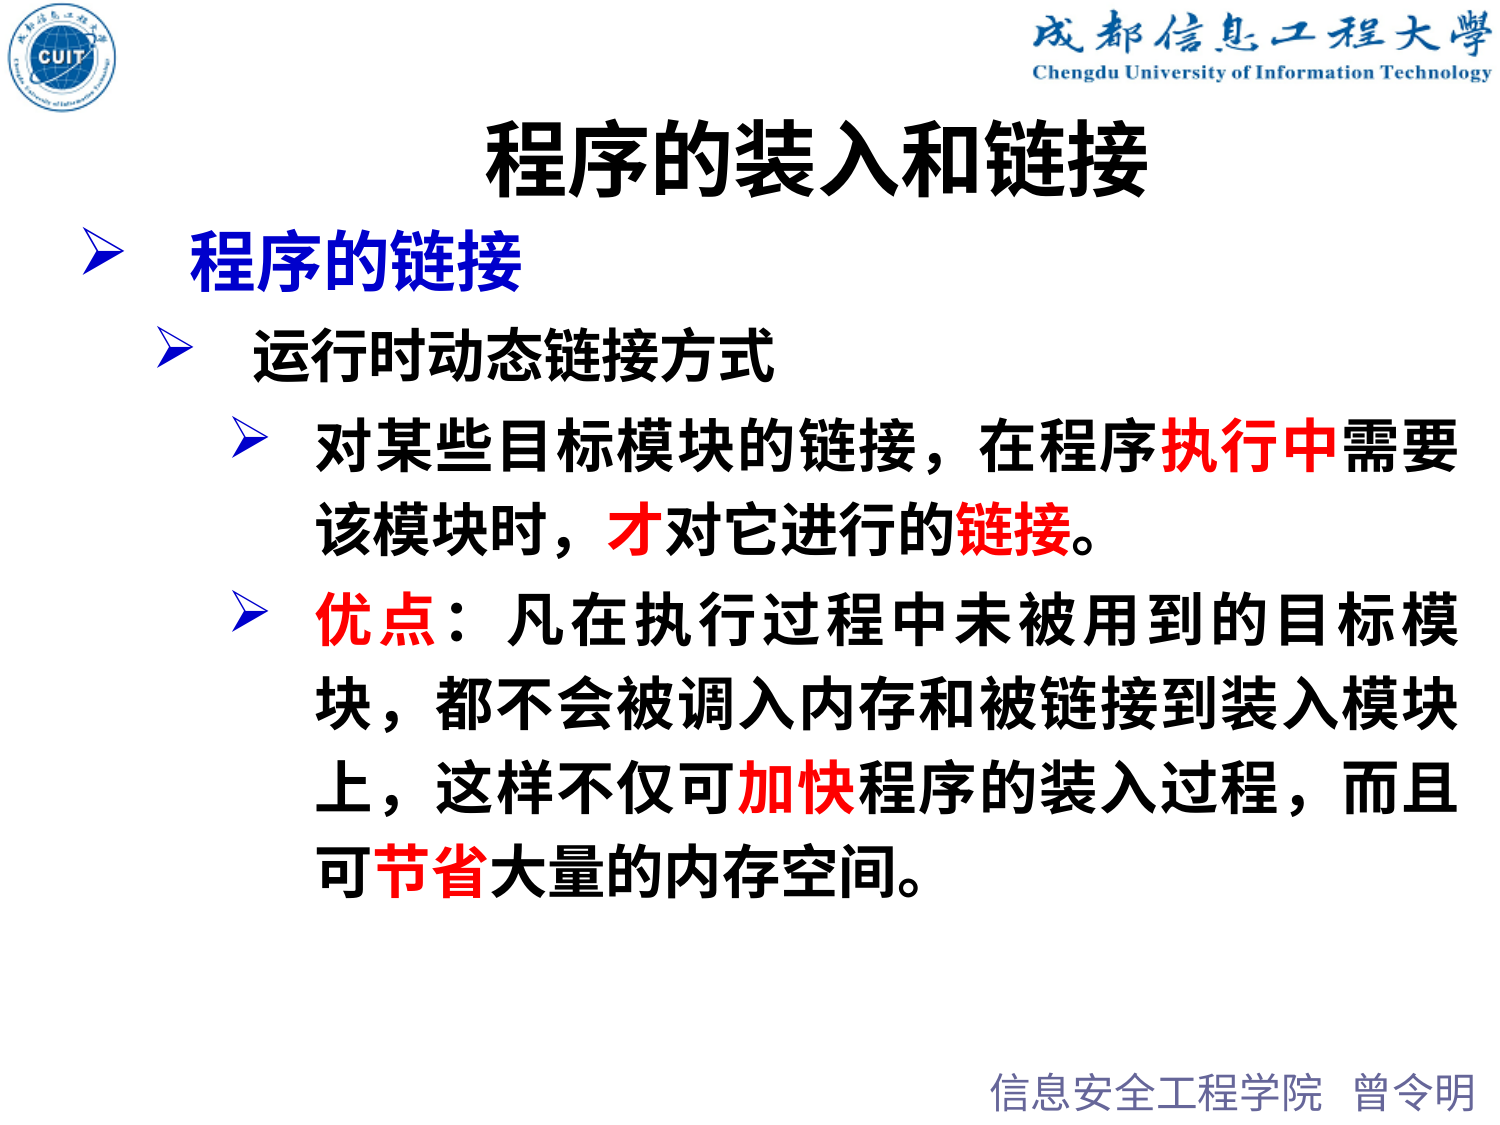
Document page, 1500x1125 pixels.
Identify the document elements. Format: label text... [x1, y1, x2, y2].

picture [0, 0, 130, 116]
text_box 程序的装入和链接 [212, 99, 1438, 212]
picture [1021, 0, 1500, 91]
text_box 程序的链接 运行时动态链接方式 对某些目标模块的链接，在程序执行中需要该模块时，才对它进行的链接。 优点：凡在执行过程中未被用到的目标模块，都不会被调入内存和被链接到装入模块上，这样不仅可加快程序的装入过程，而且可节省大量的内存空间。 [62, 212, 1475, 1013]
